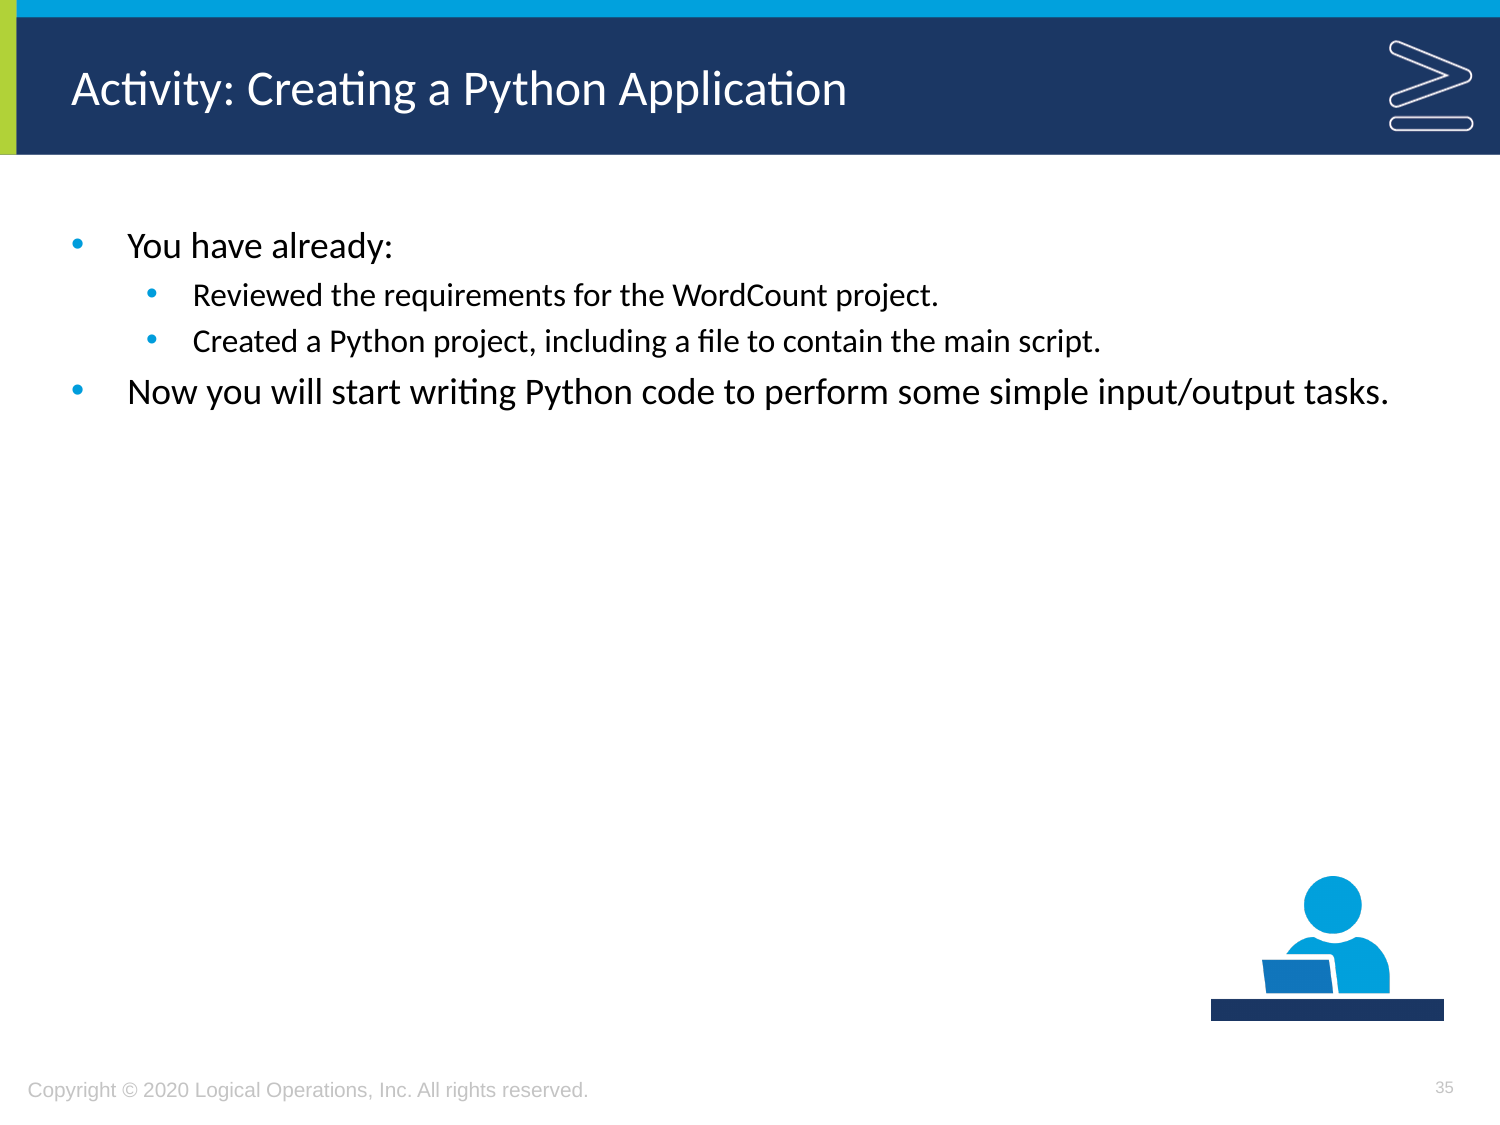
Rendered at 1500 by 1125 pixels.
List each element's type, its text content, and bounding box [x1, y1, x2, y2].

title Activity: Creating a Python Application [56, 16, 1350, 155]
picture [0, 0, 56, 155]
picture [1350, 18, 1500, 155]
slide_number 35 [1118, 1057, 1469, 1118]
list You have already: Reviewed the requirements for the WordCount project. Created a Python project, including a file to contain the main script. Now you will start writing Python code to perform some simple input/output tasks. [56, 213, 1444, 1021]
